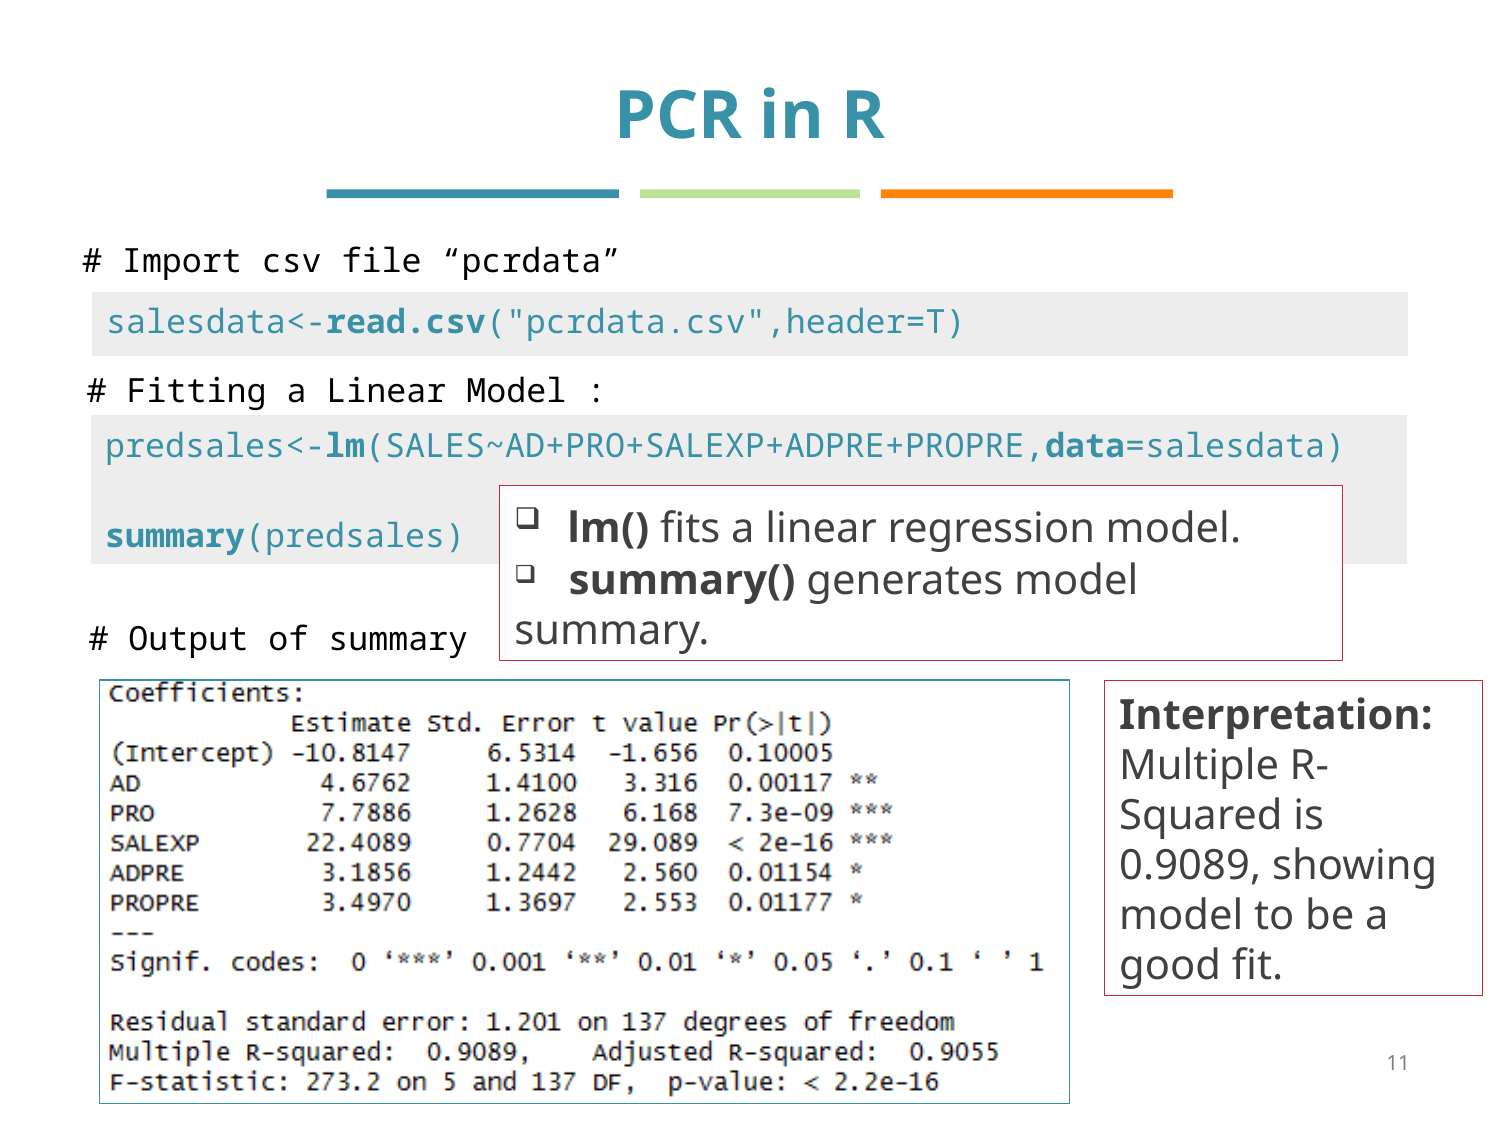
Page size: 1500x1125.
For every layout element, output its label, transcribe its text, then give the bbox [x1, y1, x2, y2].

title PCR in R [75, 44, 1425, 178]
text_box # Import csv file “pcrdata” [67, 231, 637, 287]
table_header predsales<-lm(SALES~AD+PRO+SALEXP+ADPRE+PROPRE,data=salesdata) summary(predsales) [91, 415, 1407, 564]
text_box lm() fits a linear regression model. summary() generates model summary. [499, 485, 1343, 660]
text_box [326, 189, 1174, 199]
text_box # Fitting a Linear Model : [71, 361, 622, 417]
text_box Interpretation: Multiple R-Squared is 0.9089, showing model to be a good fit. [1104, 680, 1483, 996]
picture [100, 680, 1070, 1103]
slide_number 11 [1074, 1024, 1425, 1103]
text_box # Output of summary [73, 609, 484, 665]
table_header salesdata<-read.csv("pcrdata.csv",header=T) [92, 292, 1408, 356]
